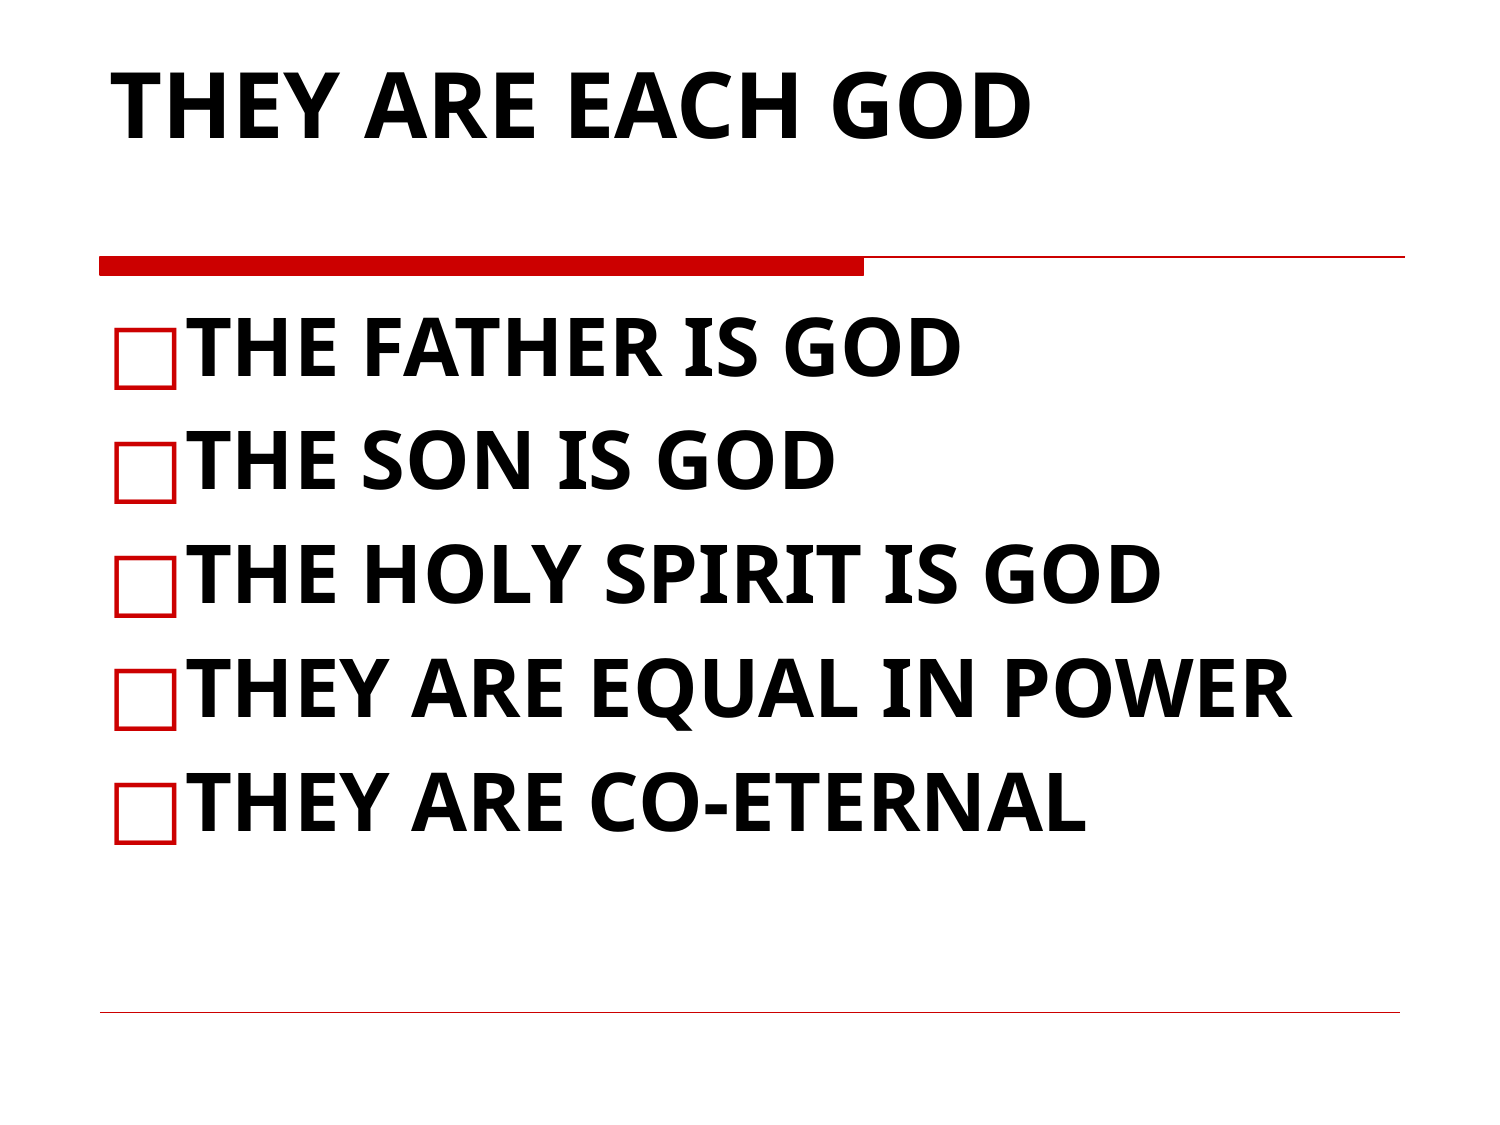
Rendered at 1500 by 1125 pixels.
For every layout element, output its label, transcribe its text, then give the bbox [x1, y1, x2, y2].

list THE FATHER IS GOD THE SON IS GOD THE HOLY SPIRIT IS GOD THEY ARE EQUAL IN POWER THEY ARE CO-ETERNAL [92, 287, 1406, 988]
title THEY ARE EACH GOD [94, 50, 1407, 250]
